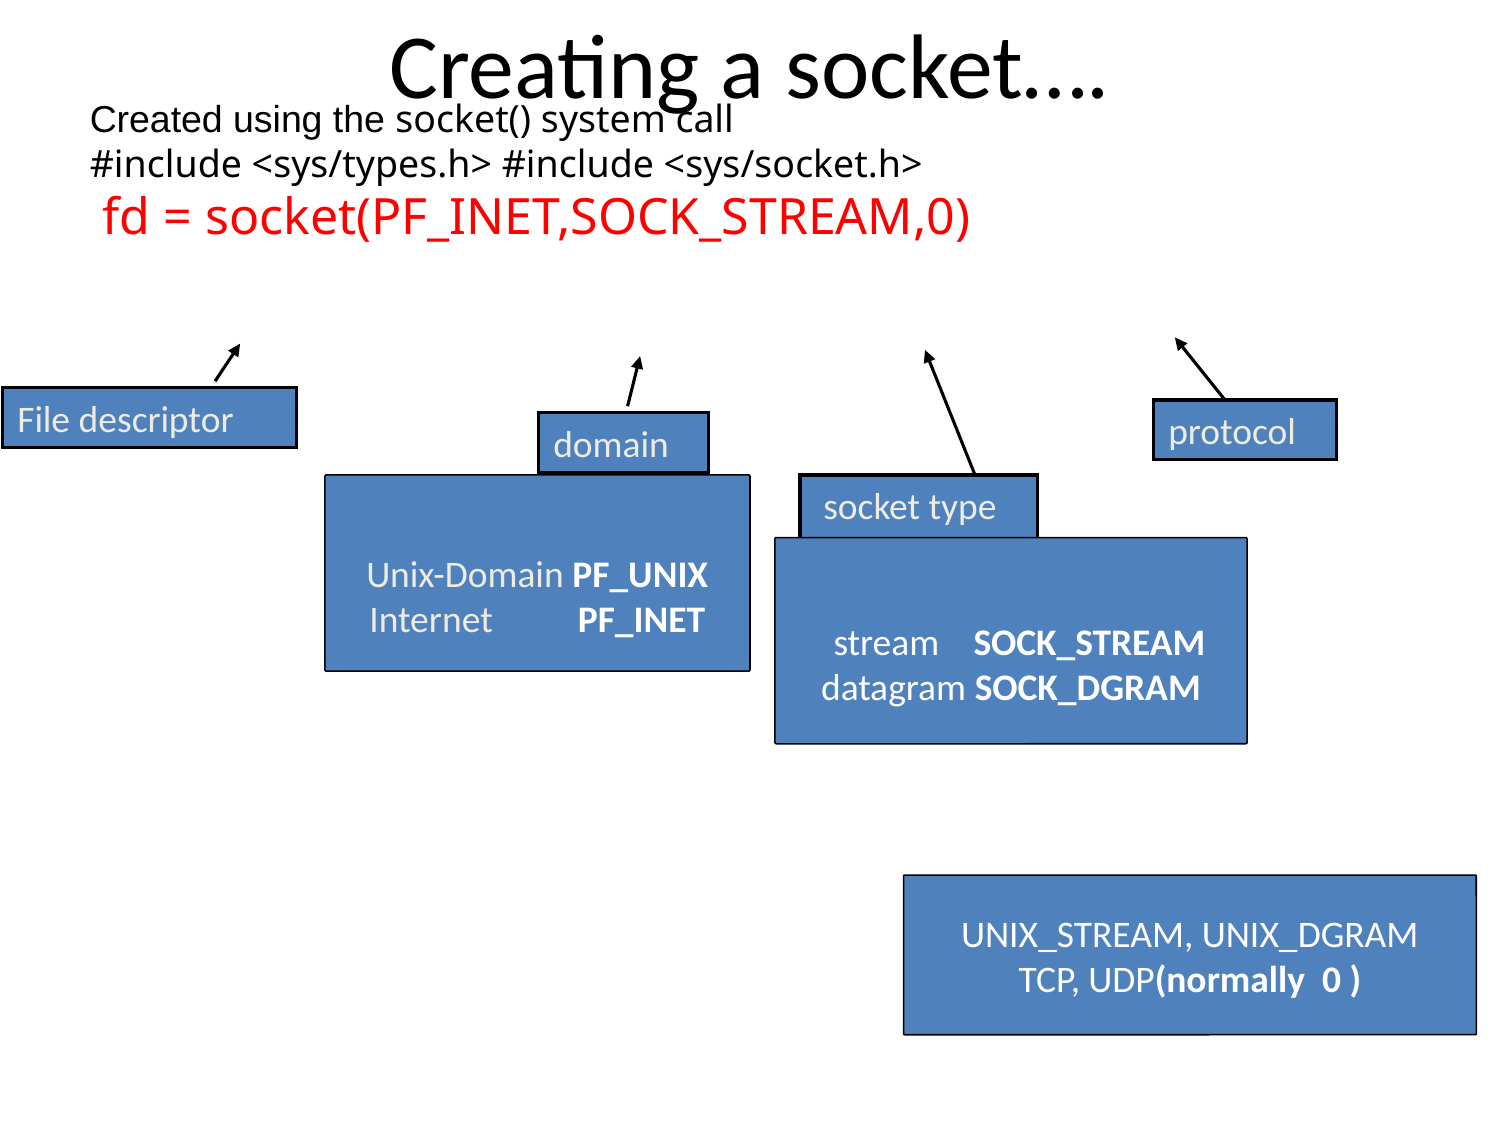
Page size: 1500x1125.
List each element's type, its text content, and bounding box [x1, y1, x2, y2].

text_box stream SOCK_STREAM datagram SOCK_DGRAM [774, 537, 1248, 744]
text_box UNIX_STREAM, UNIX_DGRAM TCP, UDP(normally 0 ) [903, 875, 1477, 1035]
text_box Unix-Domain PF_UNIX Internet PF_INET [324, 474, 751, 672]
text_box [627, 356, 644, 407]
text_box Creating a socket…. [75, 0, 1425, 87]
text_box [214, 343, 241, 382]
text_box Created using the socket() system call #include <sys/types.h> #include <sys/socket.h> fd = socket(PF_INET,SOCK_STREAM,0) [75, 87, 1425, 845]
text_box [923, 349, 976, 476]
text_box File descriptor [2, 387, 297, 448]
text_box [1174, 337, 1226, 401]
text_box socket type [800, 474, 1038, 537]
text_box domain [538, 412, 709, 473]
text_box protocol [1153, 399, 1337, 460]
